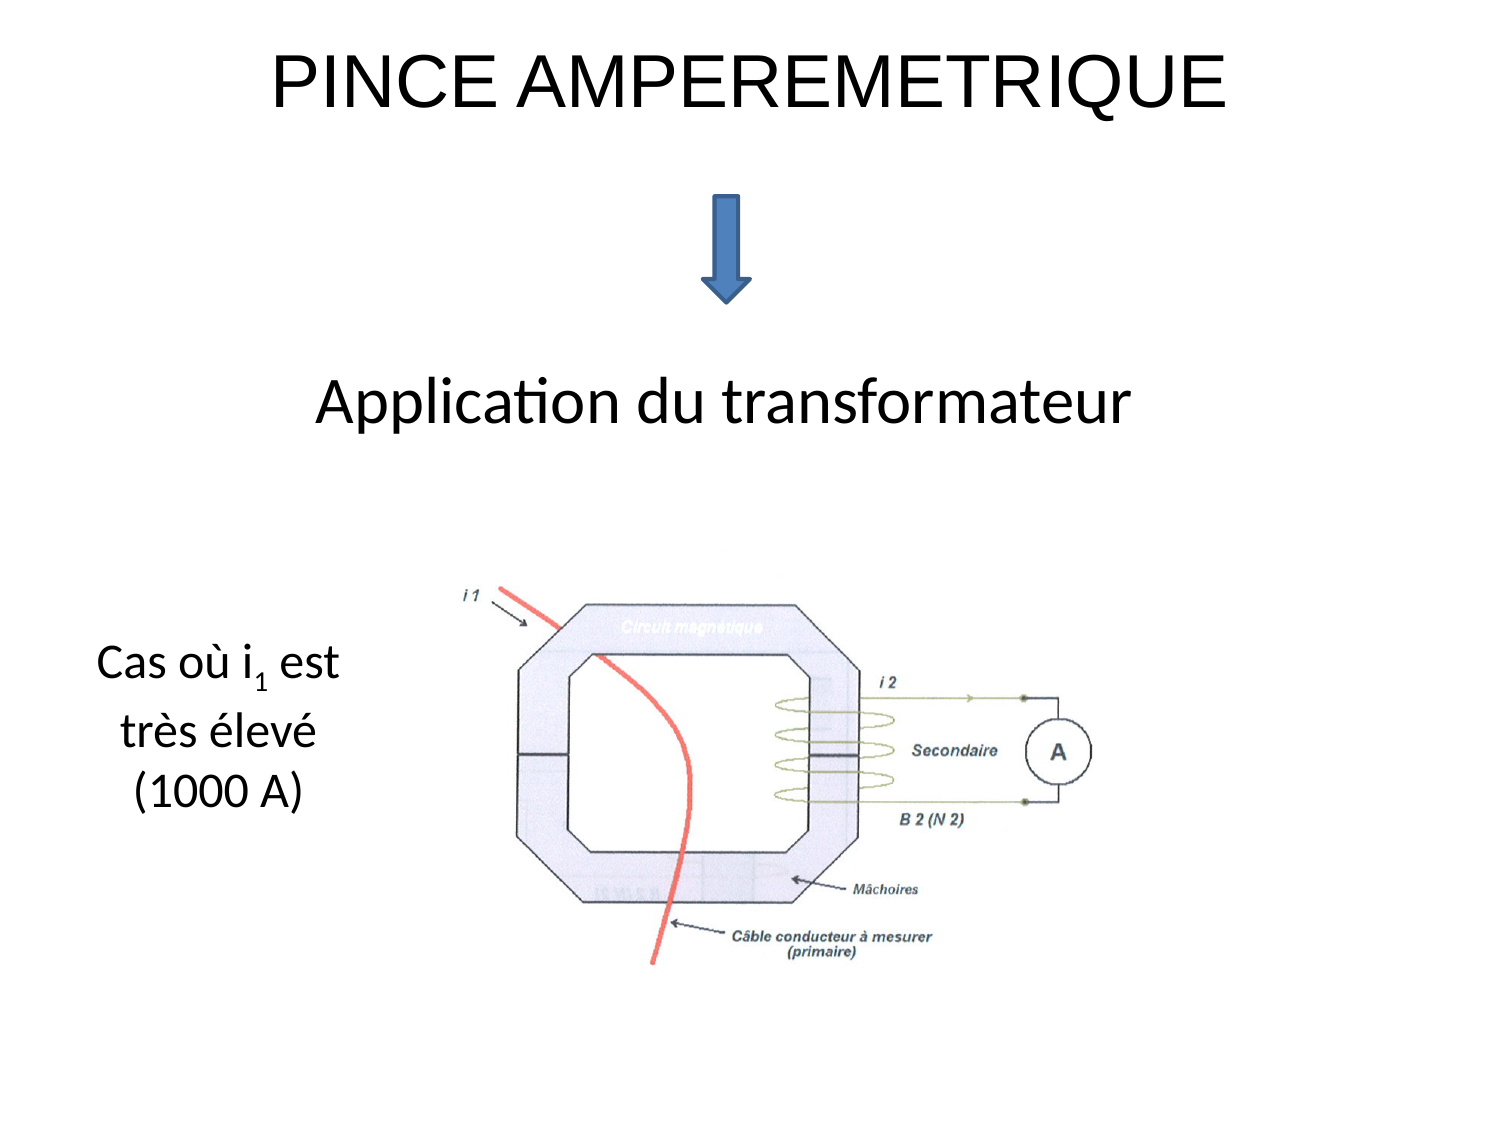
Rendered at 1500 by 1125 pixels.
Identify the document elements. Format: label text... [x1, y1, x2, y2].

picture [442, 509, 1105, 1009]
text_box Cas où i1 est très élevé (1000 A) [41, 621, 396, 825]
title PINCE AMPEREMETRIQUE [112, 0, 1388, 172]
text_box Application du transformateur [301, 349, 1247, 445]
text_box [700, 194, 752, 305]
